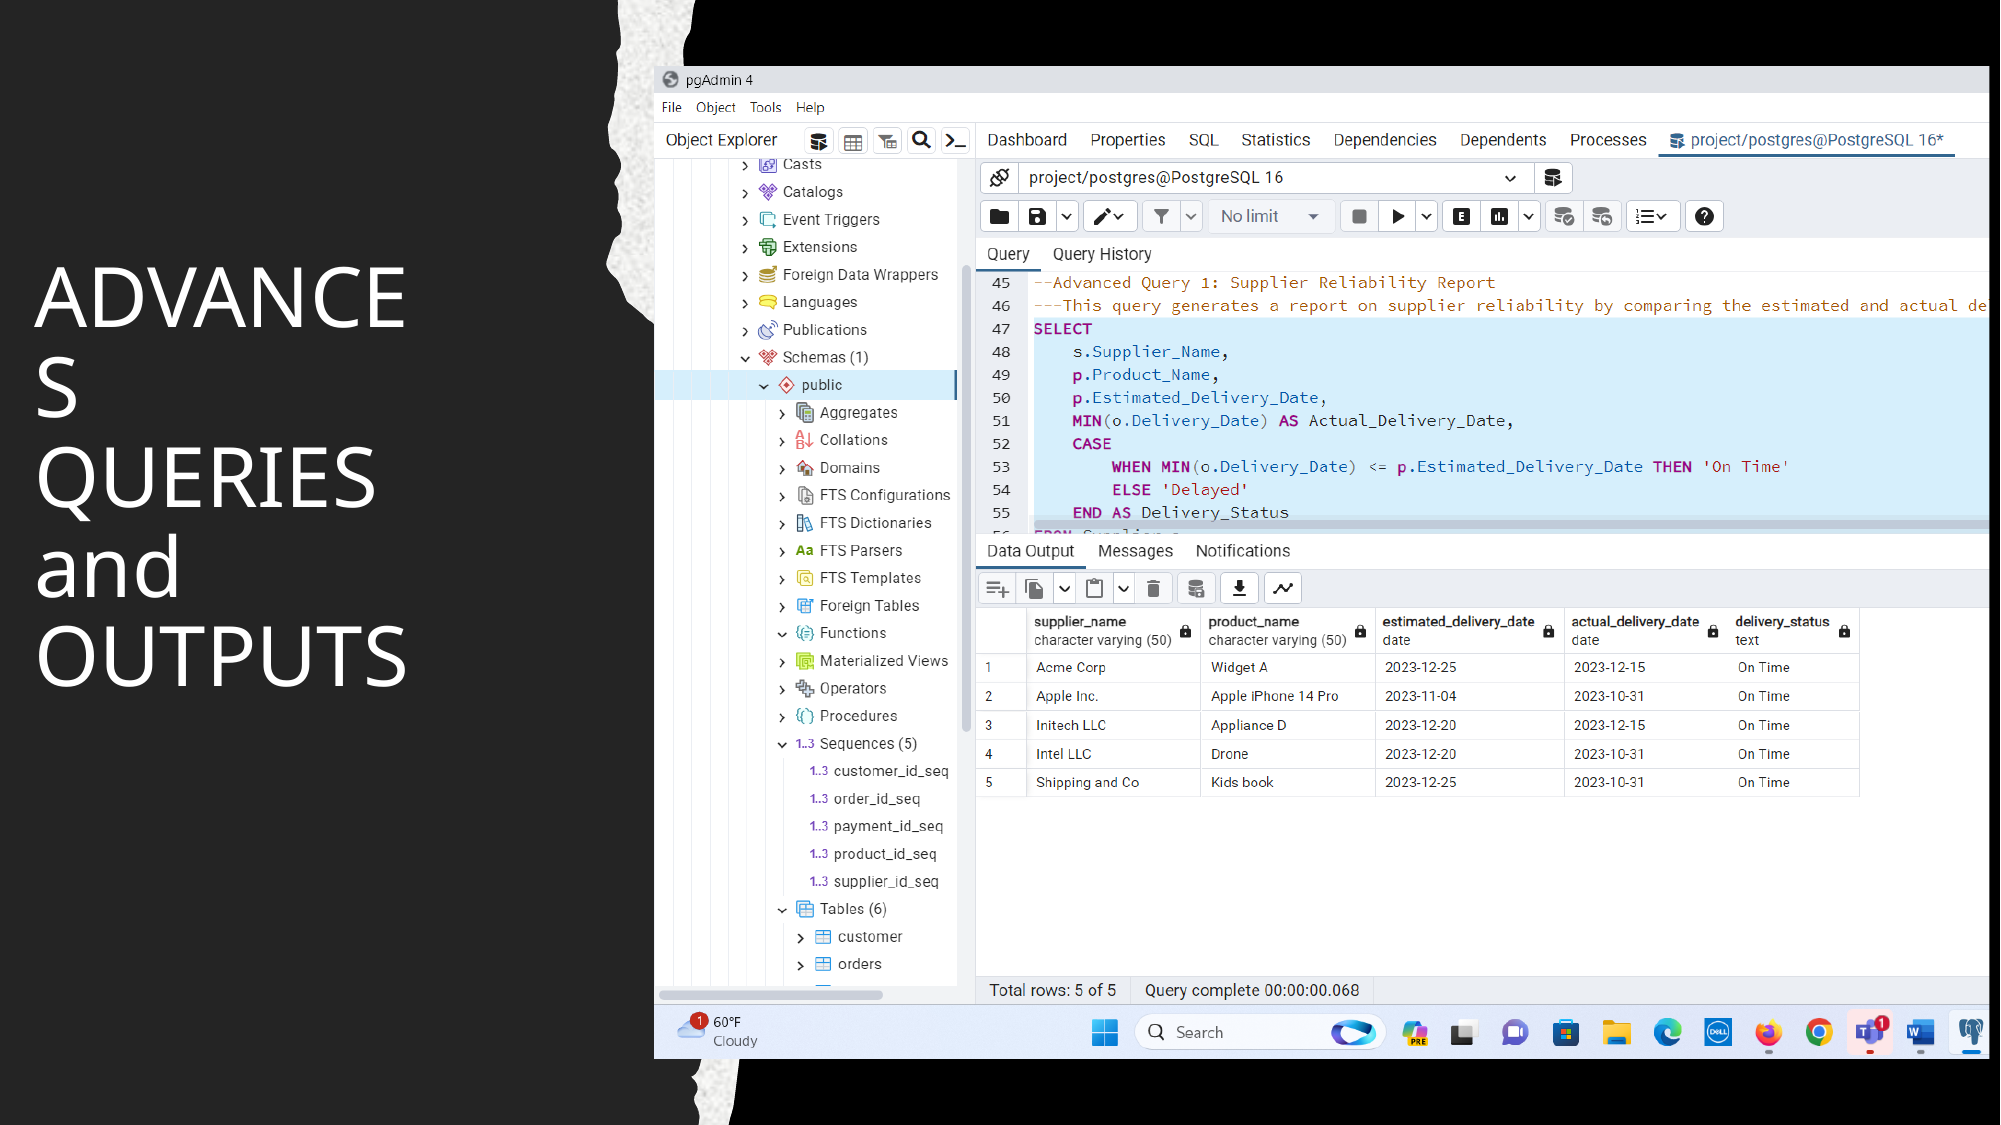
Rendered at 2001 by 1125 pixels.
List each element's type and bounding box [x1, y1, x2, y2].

list [654, 66, 1990, 1059]
text_box [752, 0, 2000, 1125]
text_box [0, 0, 752, 1125]
